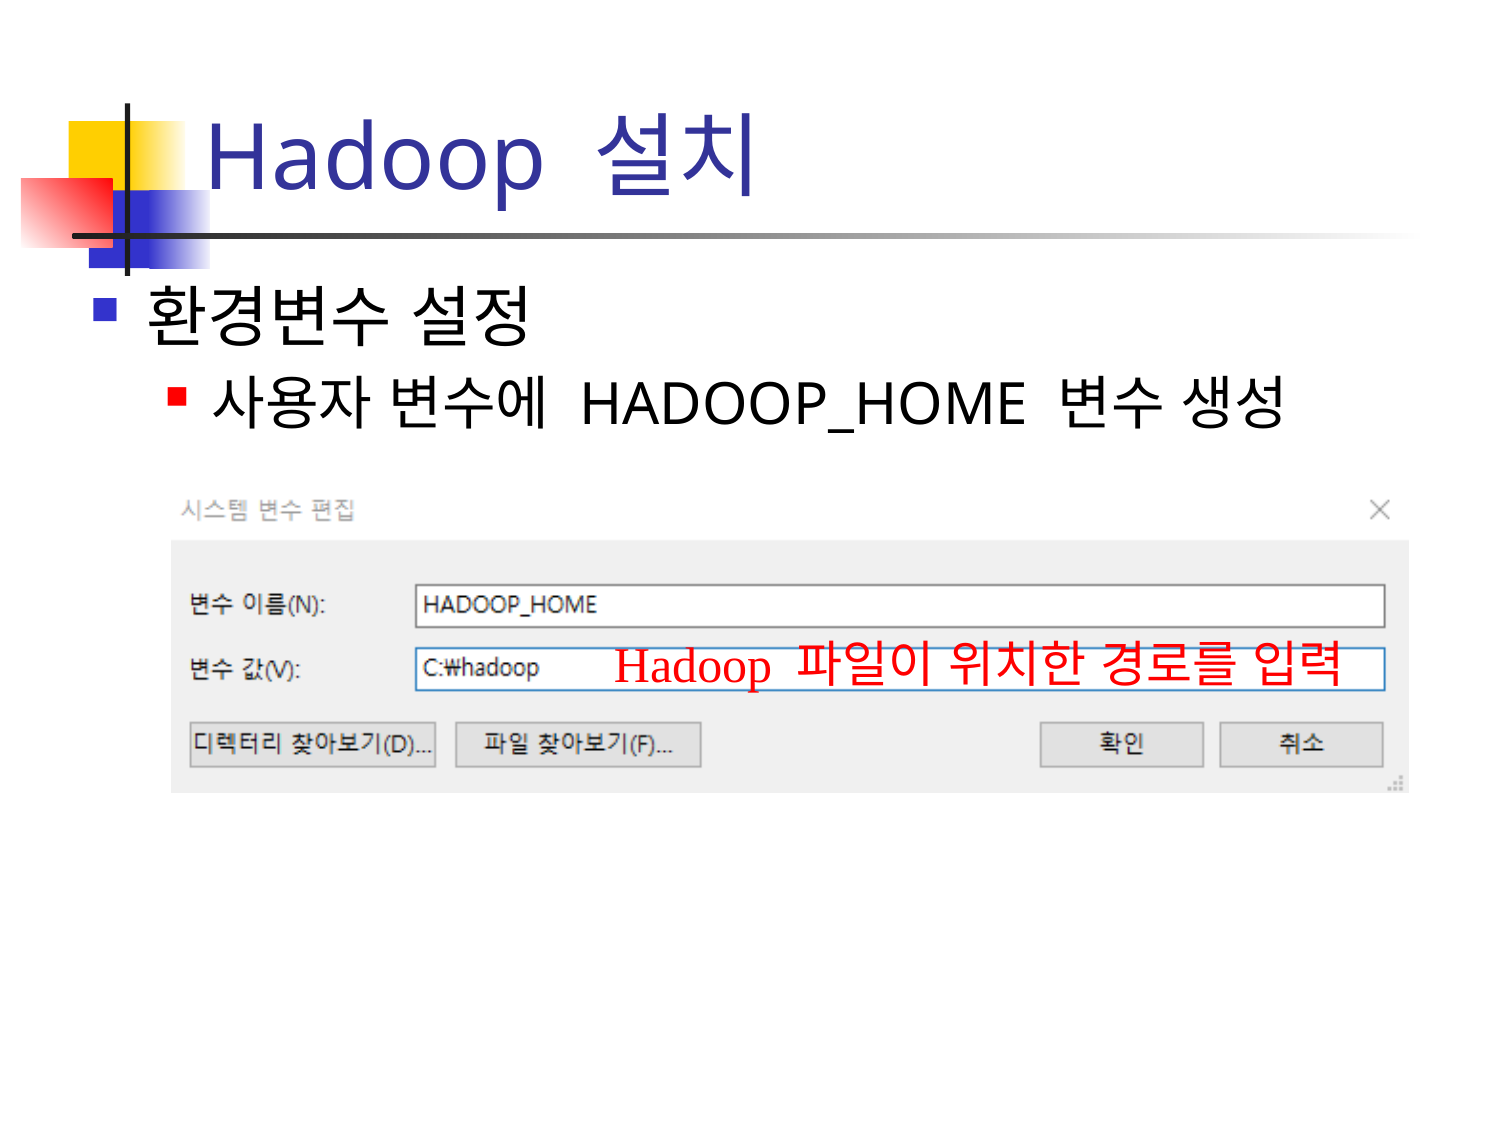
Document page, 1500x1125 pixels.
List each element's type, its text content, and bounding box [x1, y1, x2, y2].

title Hadoop 설치 [188, 18, 1468, 217]
list 환경변수 설정 사용자 변수에 HADOOP_HOME 변수 생성 [74, 266, 1438, 1007]
picture [170, 487, 1409, 794]
